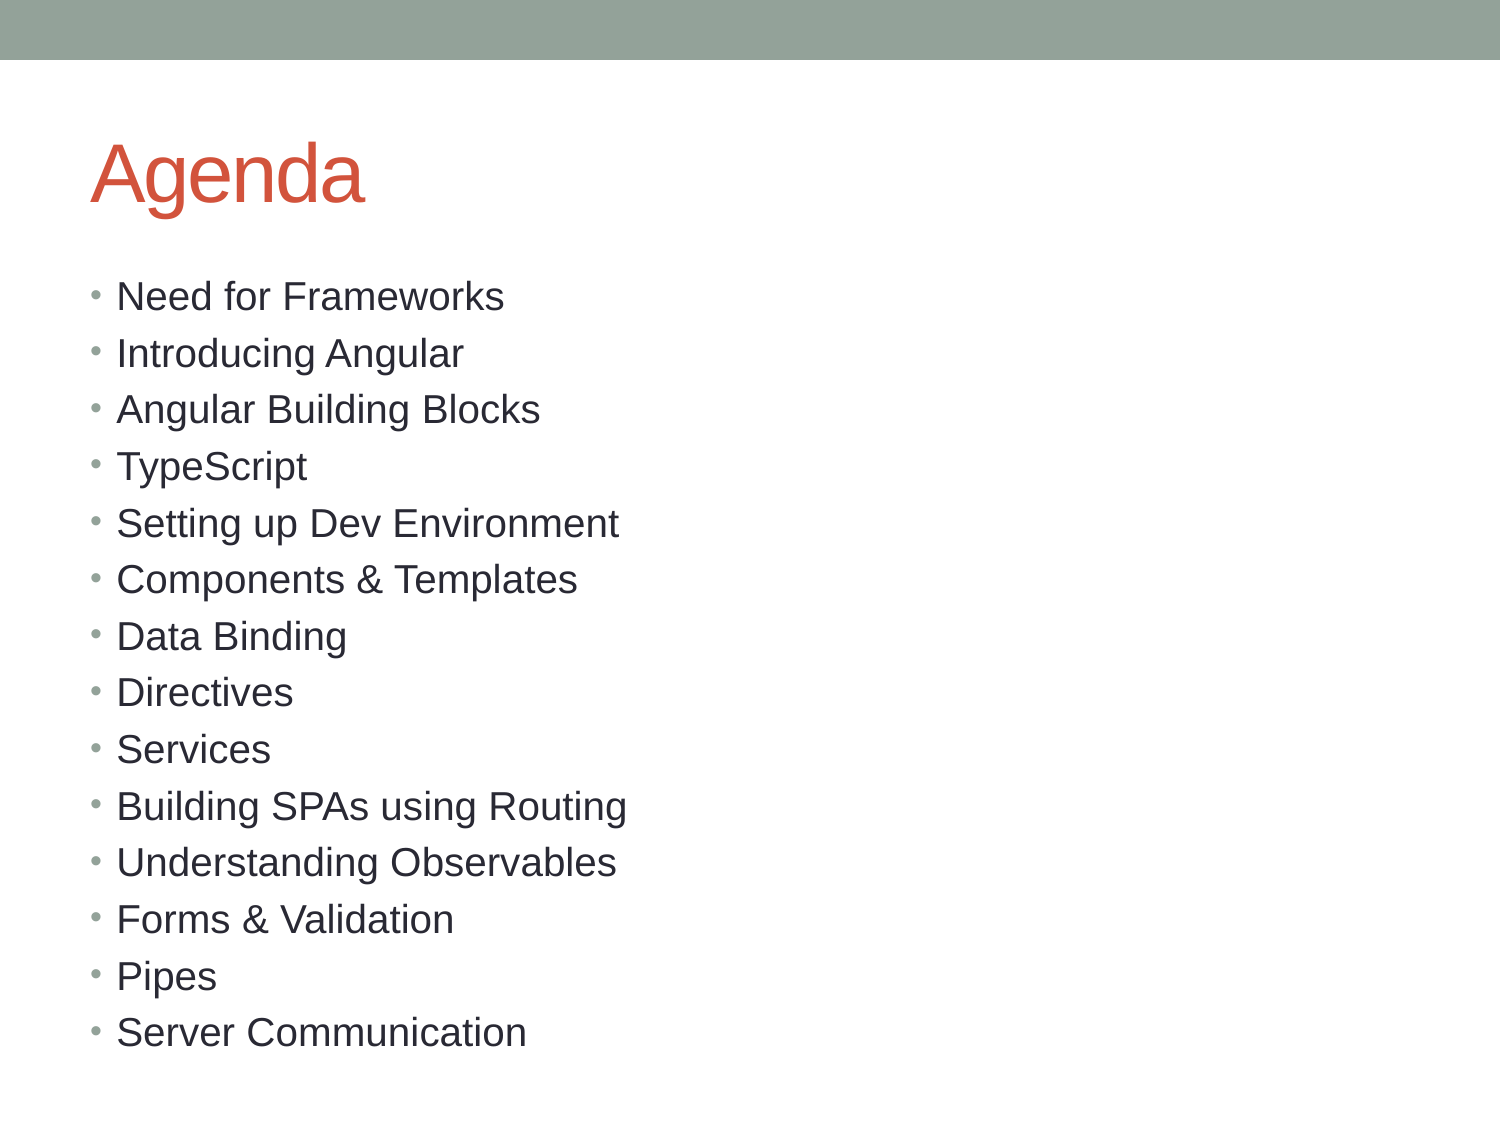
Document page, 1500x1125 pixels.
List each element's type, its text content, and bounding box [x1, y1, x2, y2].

title Agenda [75, 87, 1425, 250]
list Need for Frameworks Introducing Angular Angular Building Blocks TypeScript Setting up Dev Environment Components & Templates Data Binding Directives Services Building SPAs using Routing Understanding Observables Forms & Validation Pipes Server Communication [75, 262, 1425, 1063]
